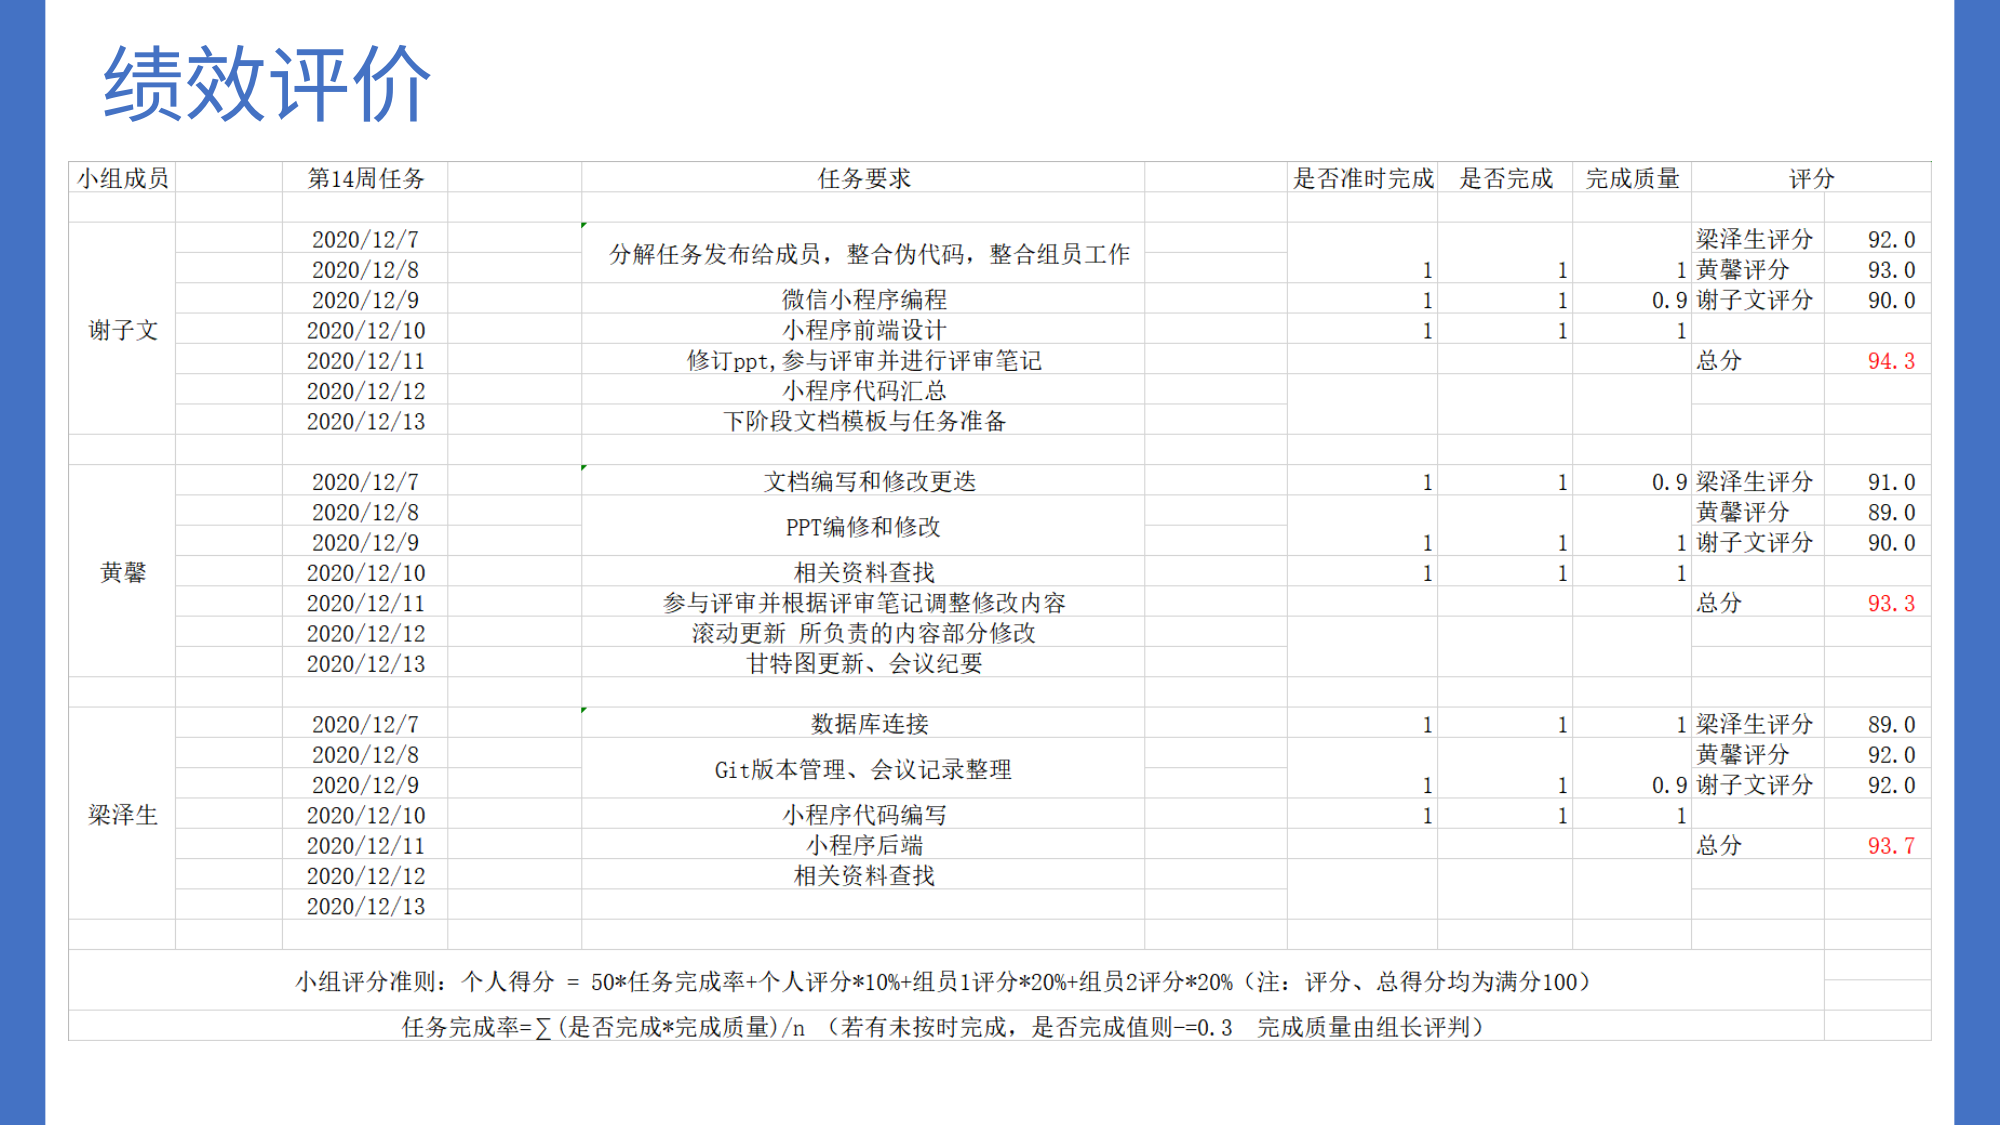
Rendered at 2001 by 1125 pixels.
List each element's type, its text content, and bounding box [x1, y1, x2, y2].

text_box 绩效评价 [86, 24, 858, 140]
text_box [1953, 0, 2000, 1125]
picture [68, 161, 1932, 1041]
text_box [0, 0, 46, 1125]
